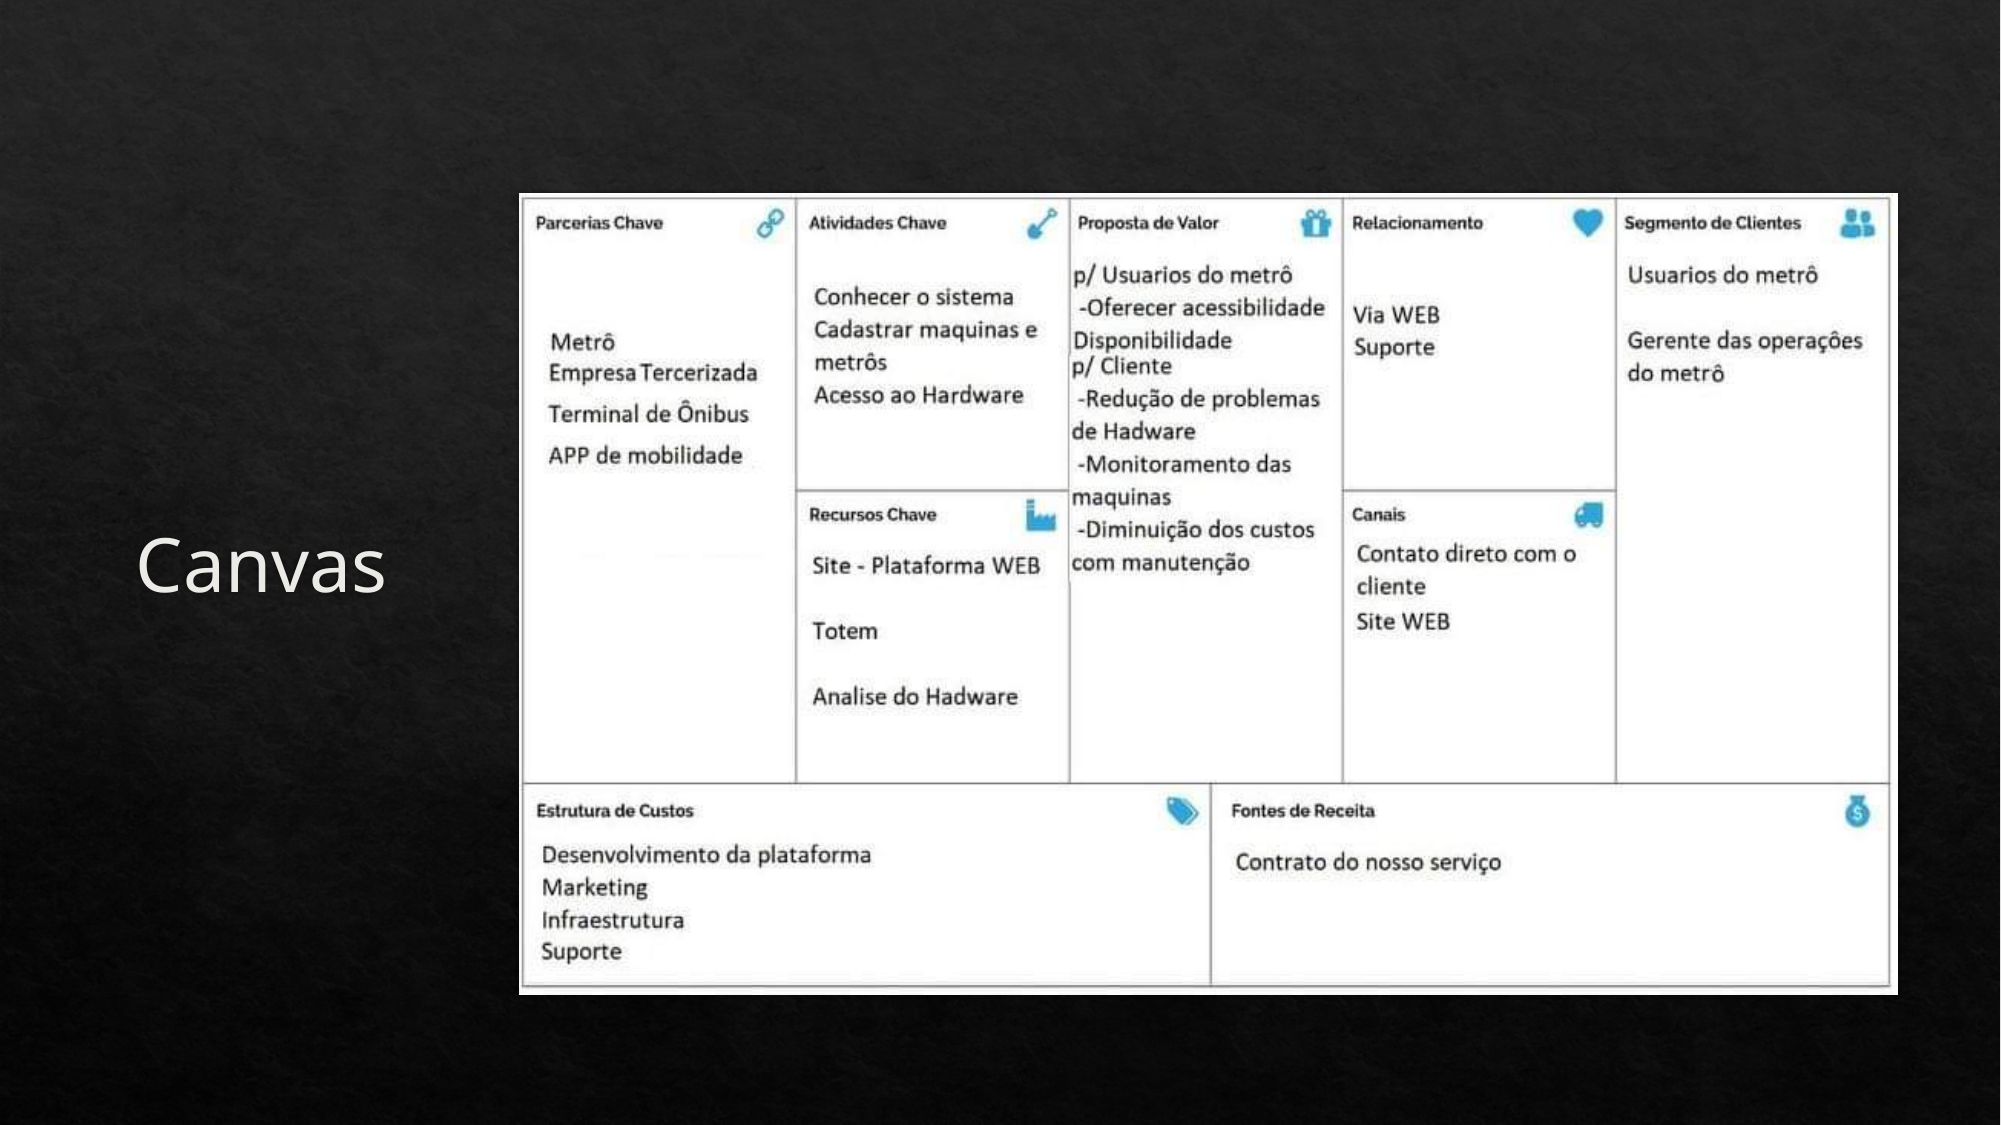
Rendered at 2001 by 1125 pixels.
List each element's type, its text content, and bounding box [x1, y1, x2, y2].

title Canvas [120, 129, 681, 995]
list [519, 193, 1899, 996]
